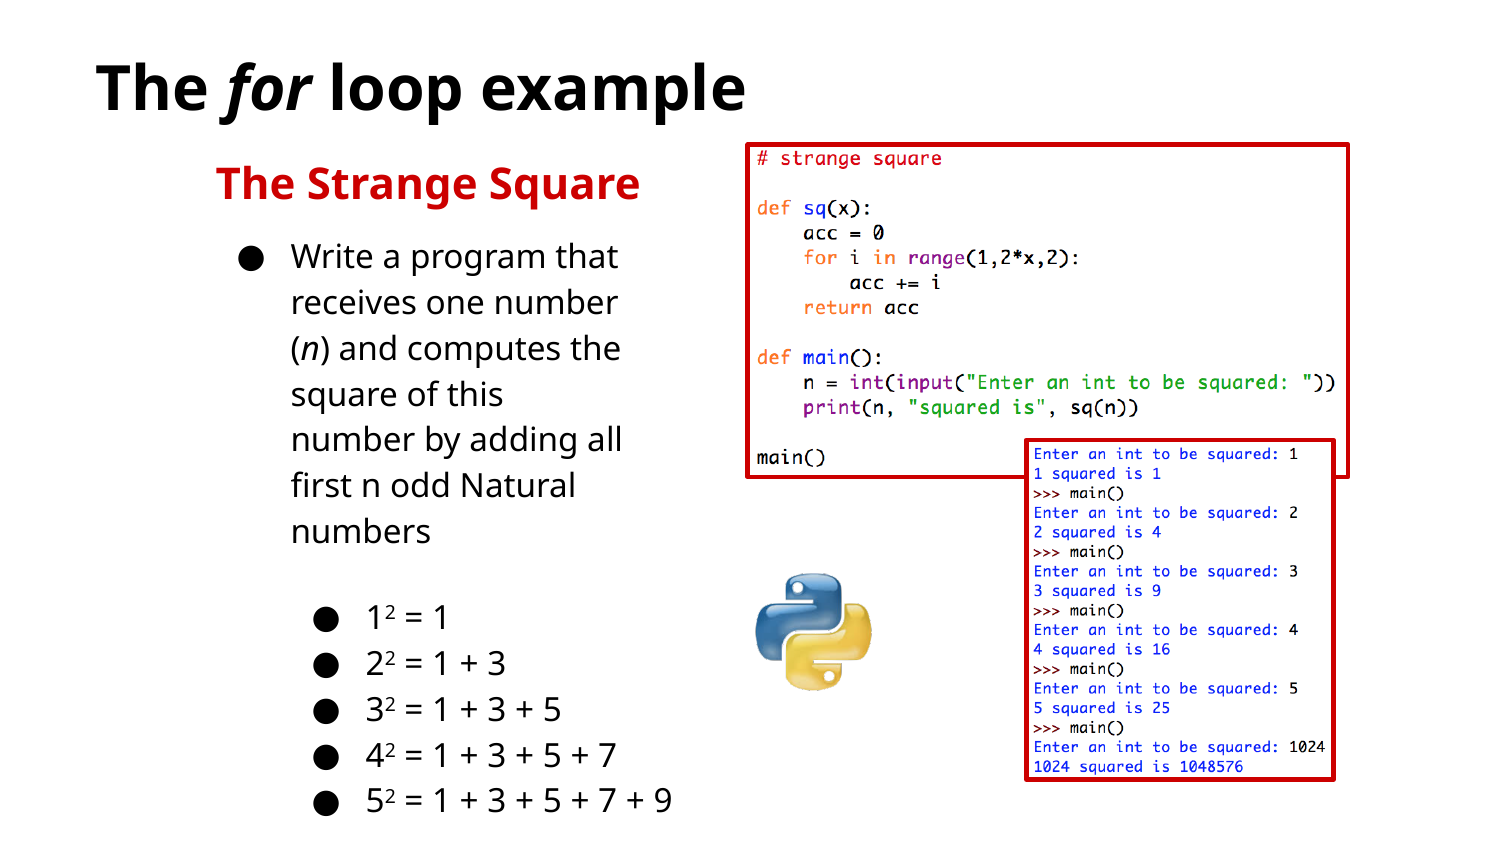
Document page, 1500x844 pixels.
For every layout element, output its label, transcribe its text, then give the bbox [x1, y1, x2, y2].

picture [749, 146, 1346, 778]
list The Strange Square Write a program that receives one number (n) and computes the square of this number by adding all first n odd Natural numbers 12 = 1 22 = 1 + 3 32 = 1 + 3 + 5 42 = 1 + 3 + 5 + 7 52 = 1 + 3 + 5 + 7 + 9 [200, 140, 697, 766]
picture [749, 561, 880, 697]
title The for loop example [80, 32, 1028, 137]
